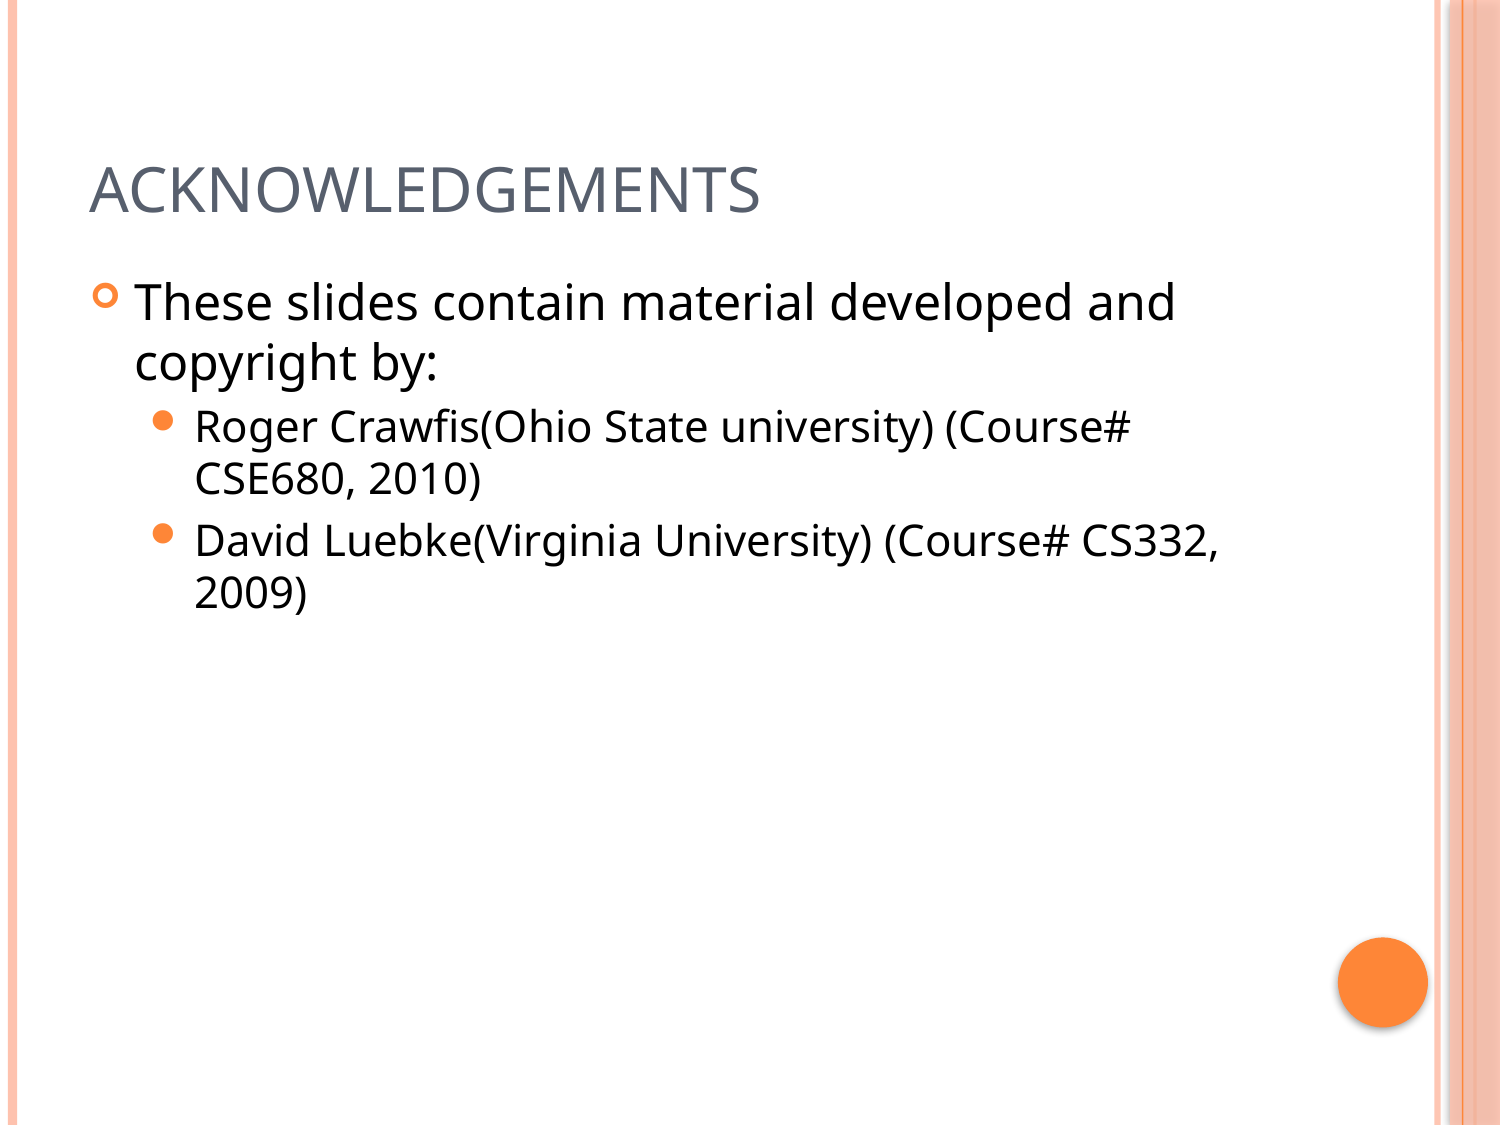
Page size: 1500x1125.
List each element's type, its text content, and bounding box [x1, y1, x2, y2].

list These slides contain material developed and copyright by: Roger Crawfis(Ohio State university) (Course# CSE680, 2010) David Luebke(Virginia University) (Course# CS332, 2009) [75, 262, 1300, 1062]
title Acknowledgements [75, 45, 1338, 233]
